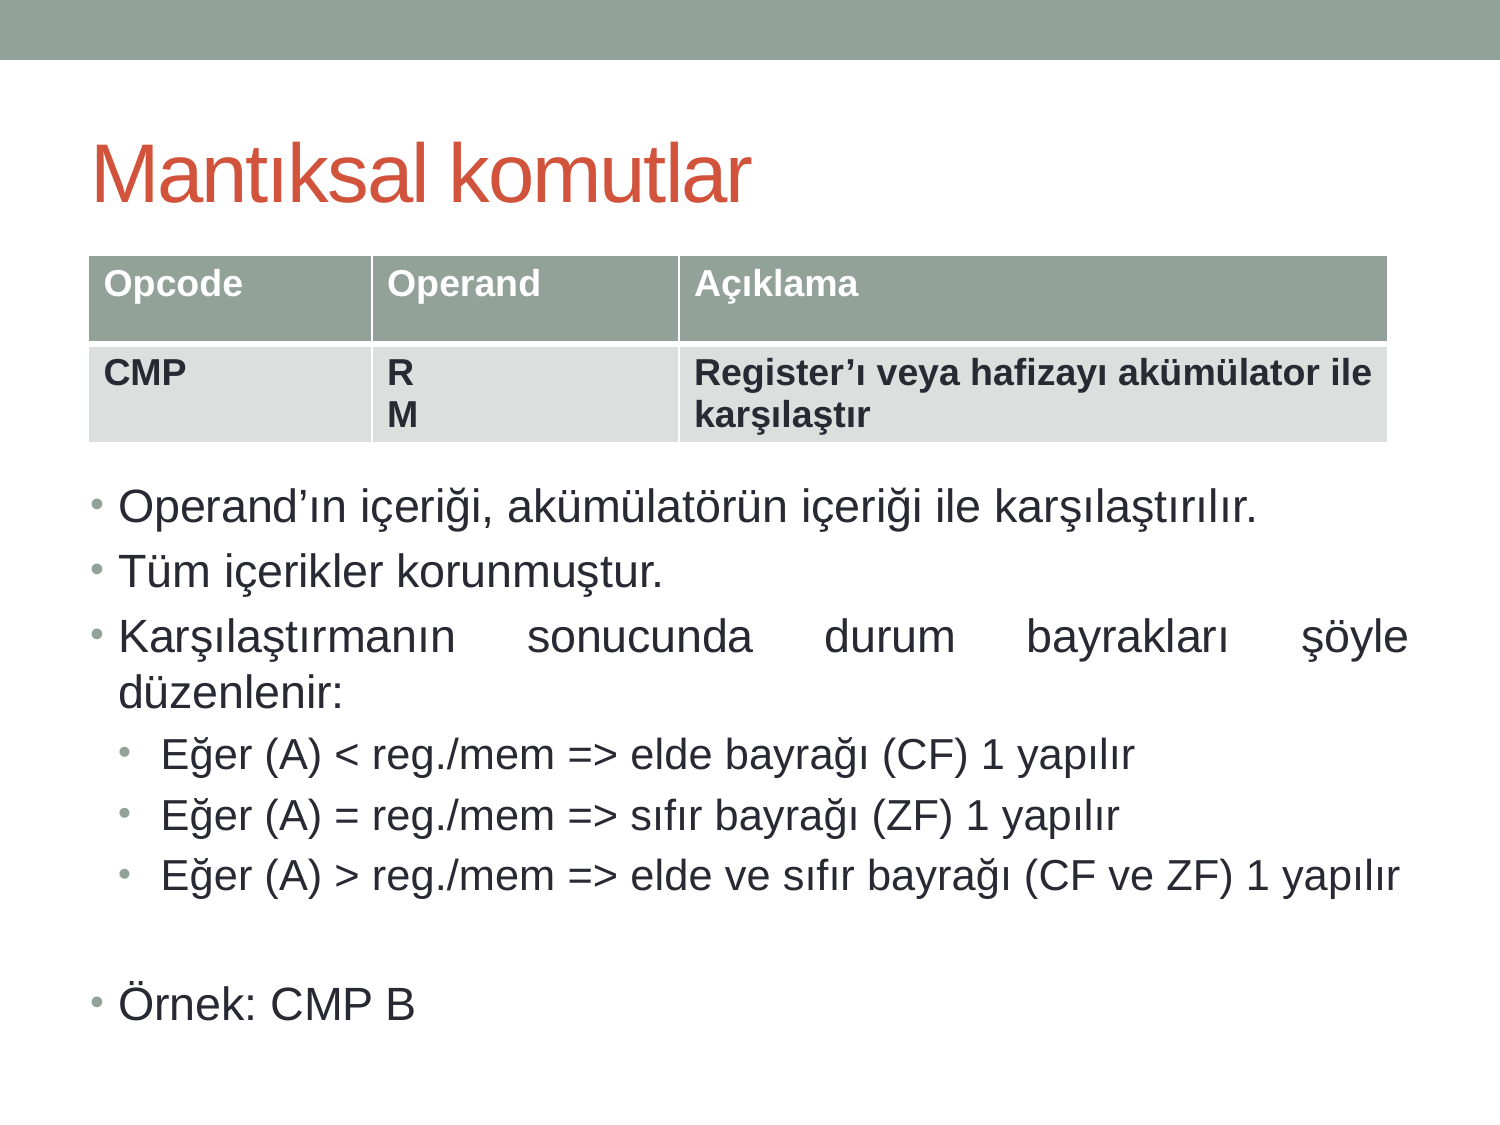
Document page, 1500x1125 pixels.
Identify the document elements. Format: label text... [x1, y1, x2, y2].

table_cell CMP [89, 347, 371, 442]
table_cell R M [373, 347, 678, 442]
title Mantıksal komutlar [75, 87, 1425, 250]
list Operand’ın içeriği, akümülatörün içeriği ile karşılaştırılır. Tüm içerikler korunmuştur. Karşılaştırmanın sonucunda durum bayrakları şöyle düzenlenir: Eğer (A) < reg./mem => elde bayrağı (CF) 1 yapılır Eğer (A) = reg./mem => sıfır bayrağı (ZF) 1 yapılır Eğer (A) > reg./mem => elde ve sıfır bayrağı (CF ve ZF) 1 yapılır Örnek: CMP B [75, 468, 1425, 1063]
table_header Operand [373, 256, 678, 341]
table_header Opcode [89, 256, 371, 341]
table_header Açıklama [680, 256, 1387, 341]
table_cell Register’ı veya hafizayı akümülator ile karşılaştır [680, 347, 1387, 442]
